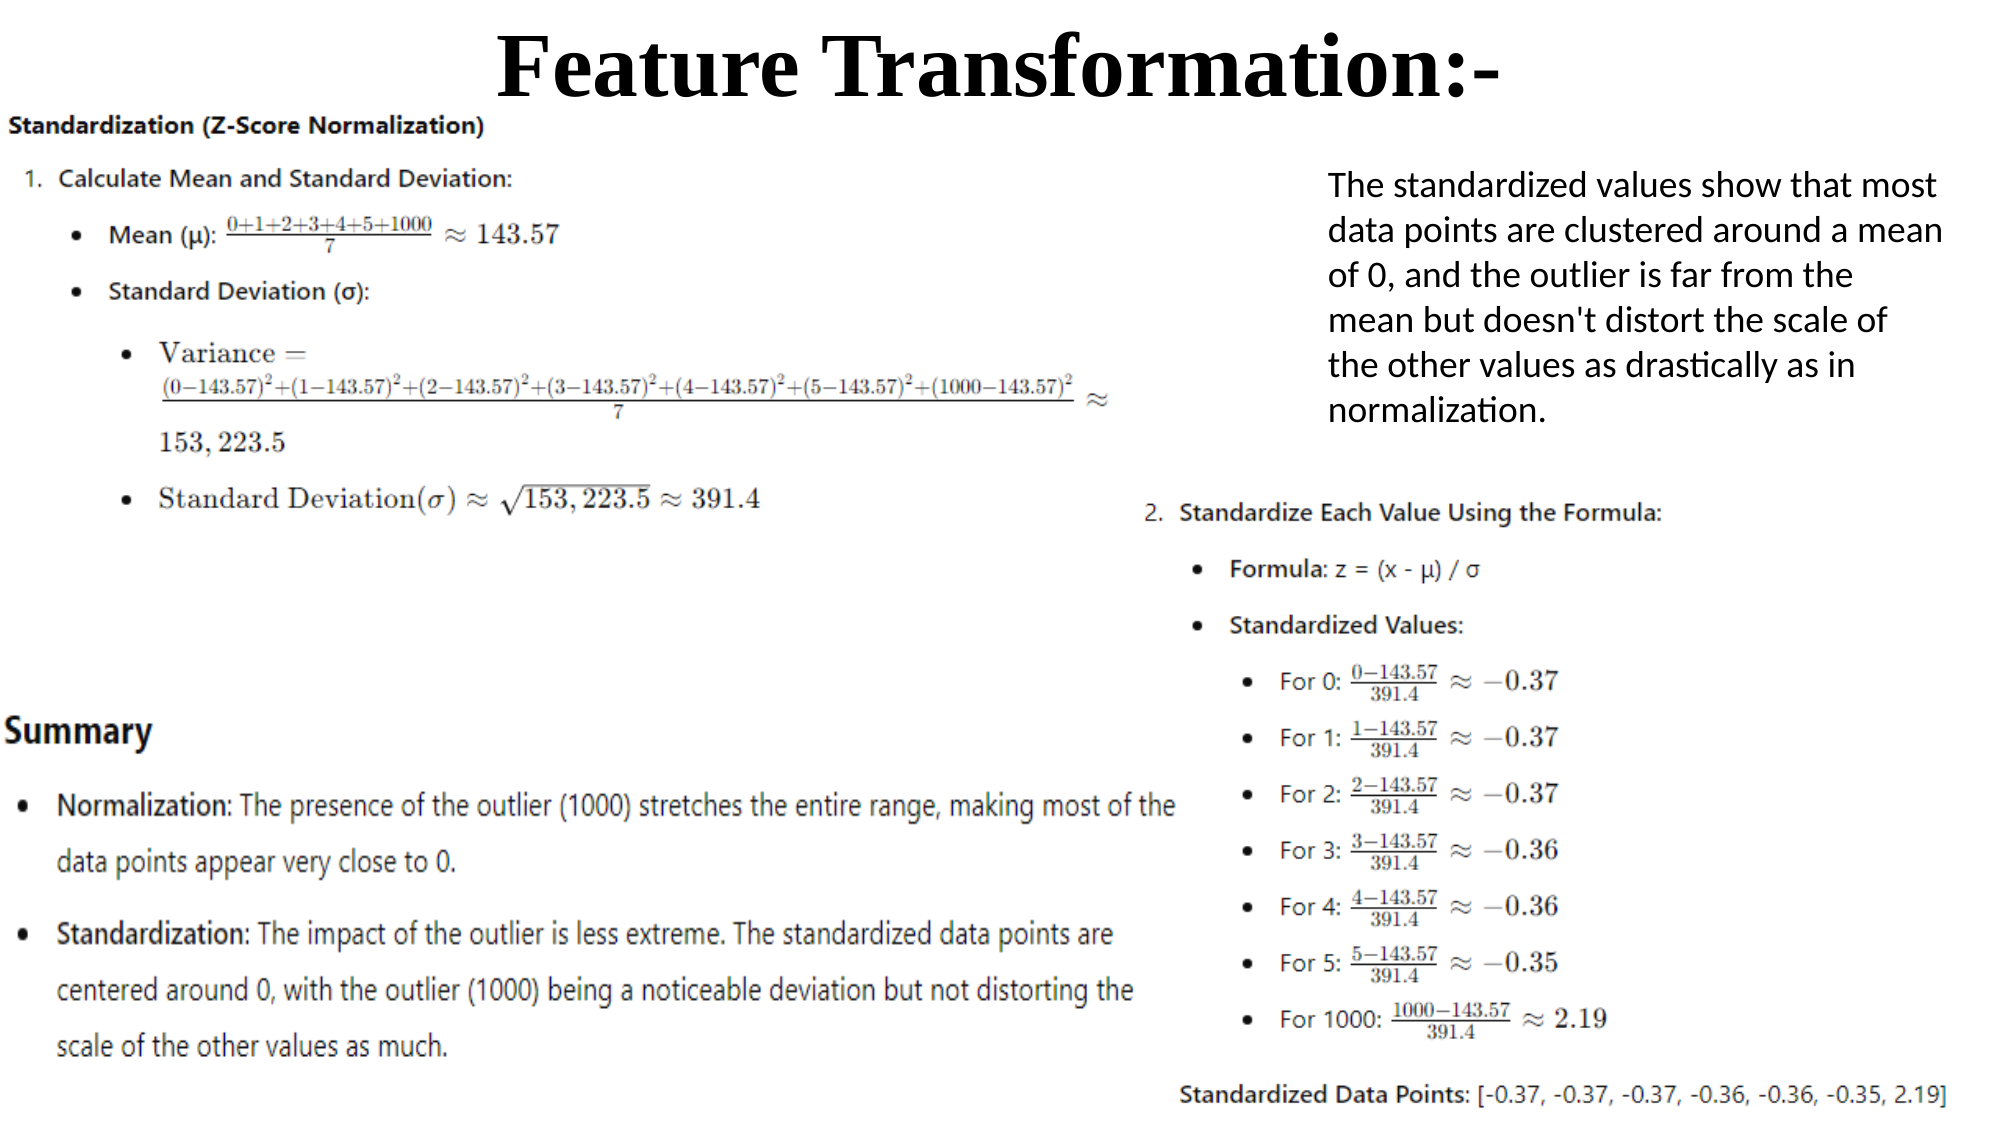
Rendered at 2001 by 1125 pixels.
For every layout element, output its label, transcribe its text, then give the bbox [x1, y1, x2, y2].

text_box The standardized values show that most data points are clustered around a mean of 0, and the outlier is far from the mean but doesn't distort the scale of the other values as drastically as in normalization. [1313, 152, 1963, 437]
title Feature Transformation:- [137, 0, 1863, 134]
picture [0, 493, 1963, 1125]
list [0, 98, 1118, 530]
